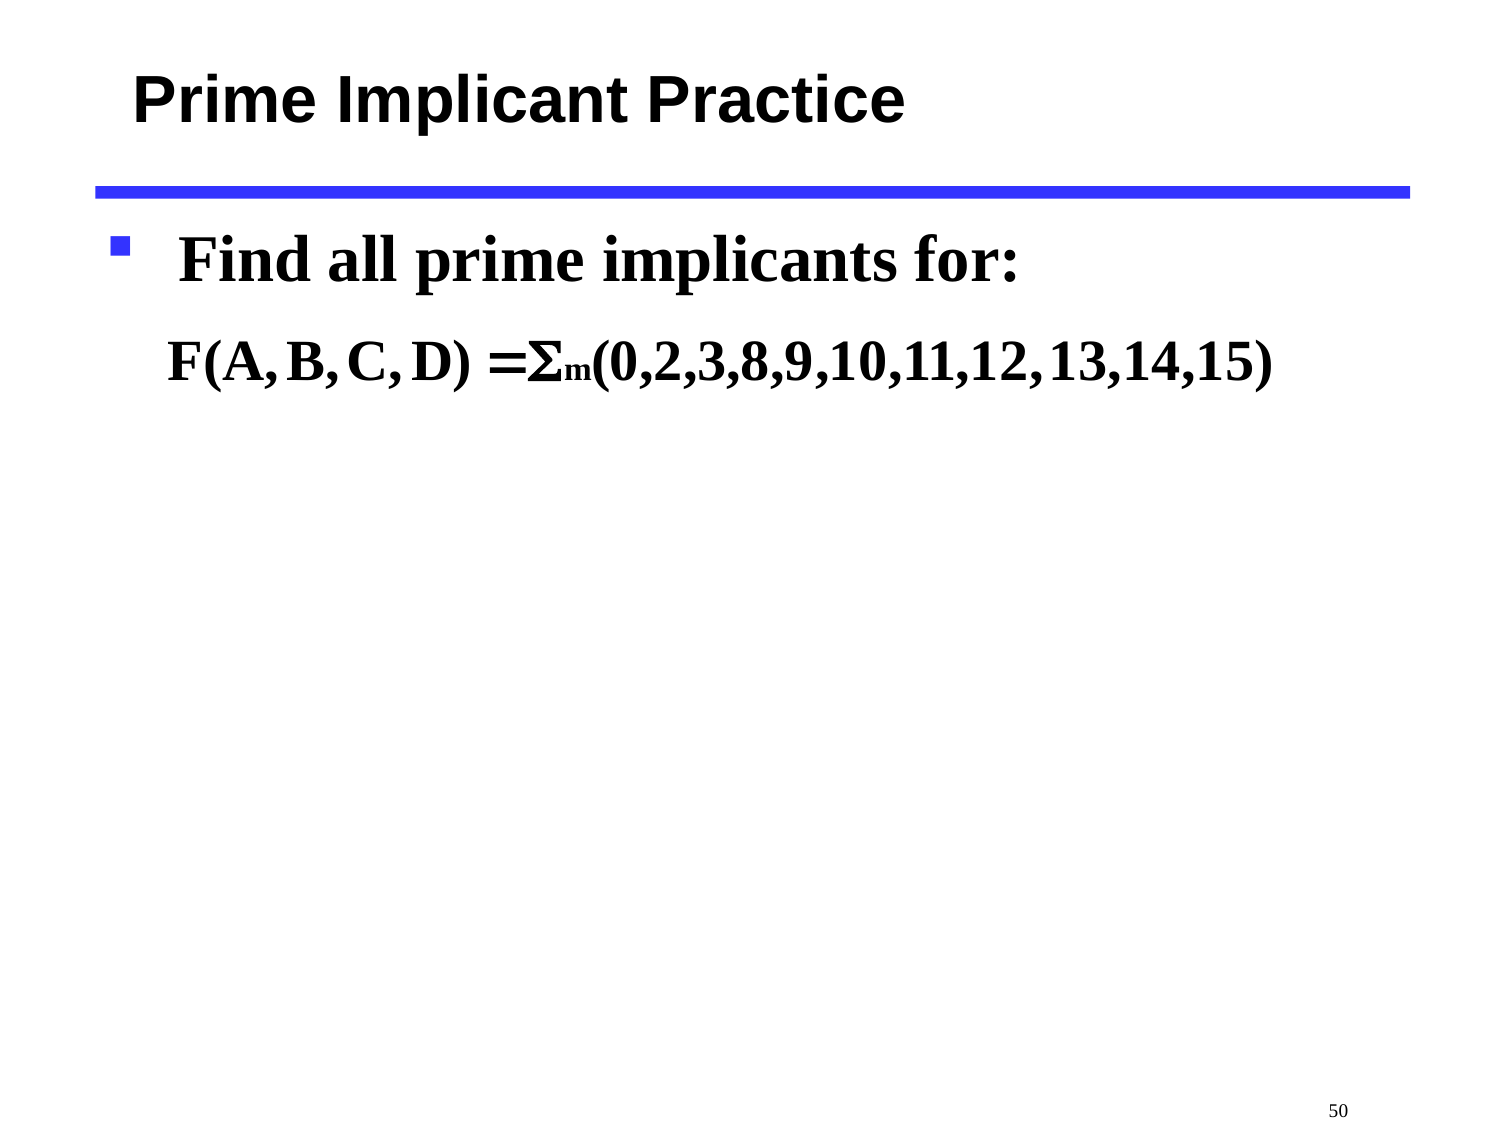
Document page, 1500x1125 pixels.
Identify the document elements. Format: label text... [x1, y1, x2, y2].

title Prime Implicant Practice [117, 11, 1393, 180]
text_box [164, 336, 1277, 398]
list Find all prime implicants for: [90, 206, 1410, 982]
slide_number 50 [1185, 1068, 1500, 1125]
